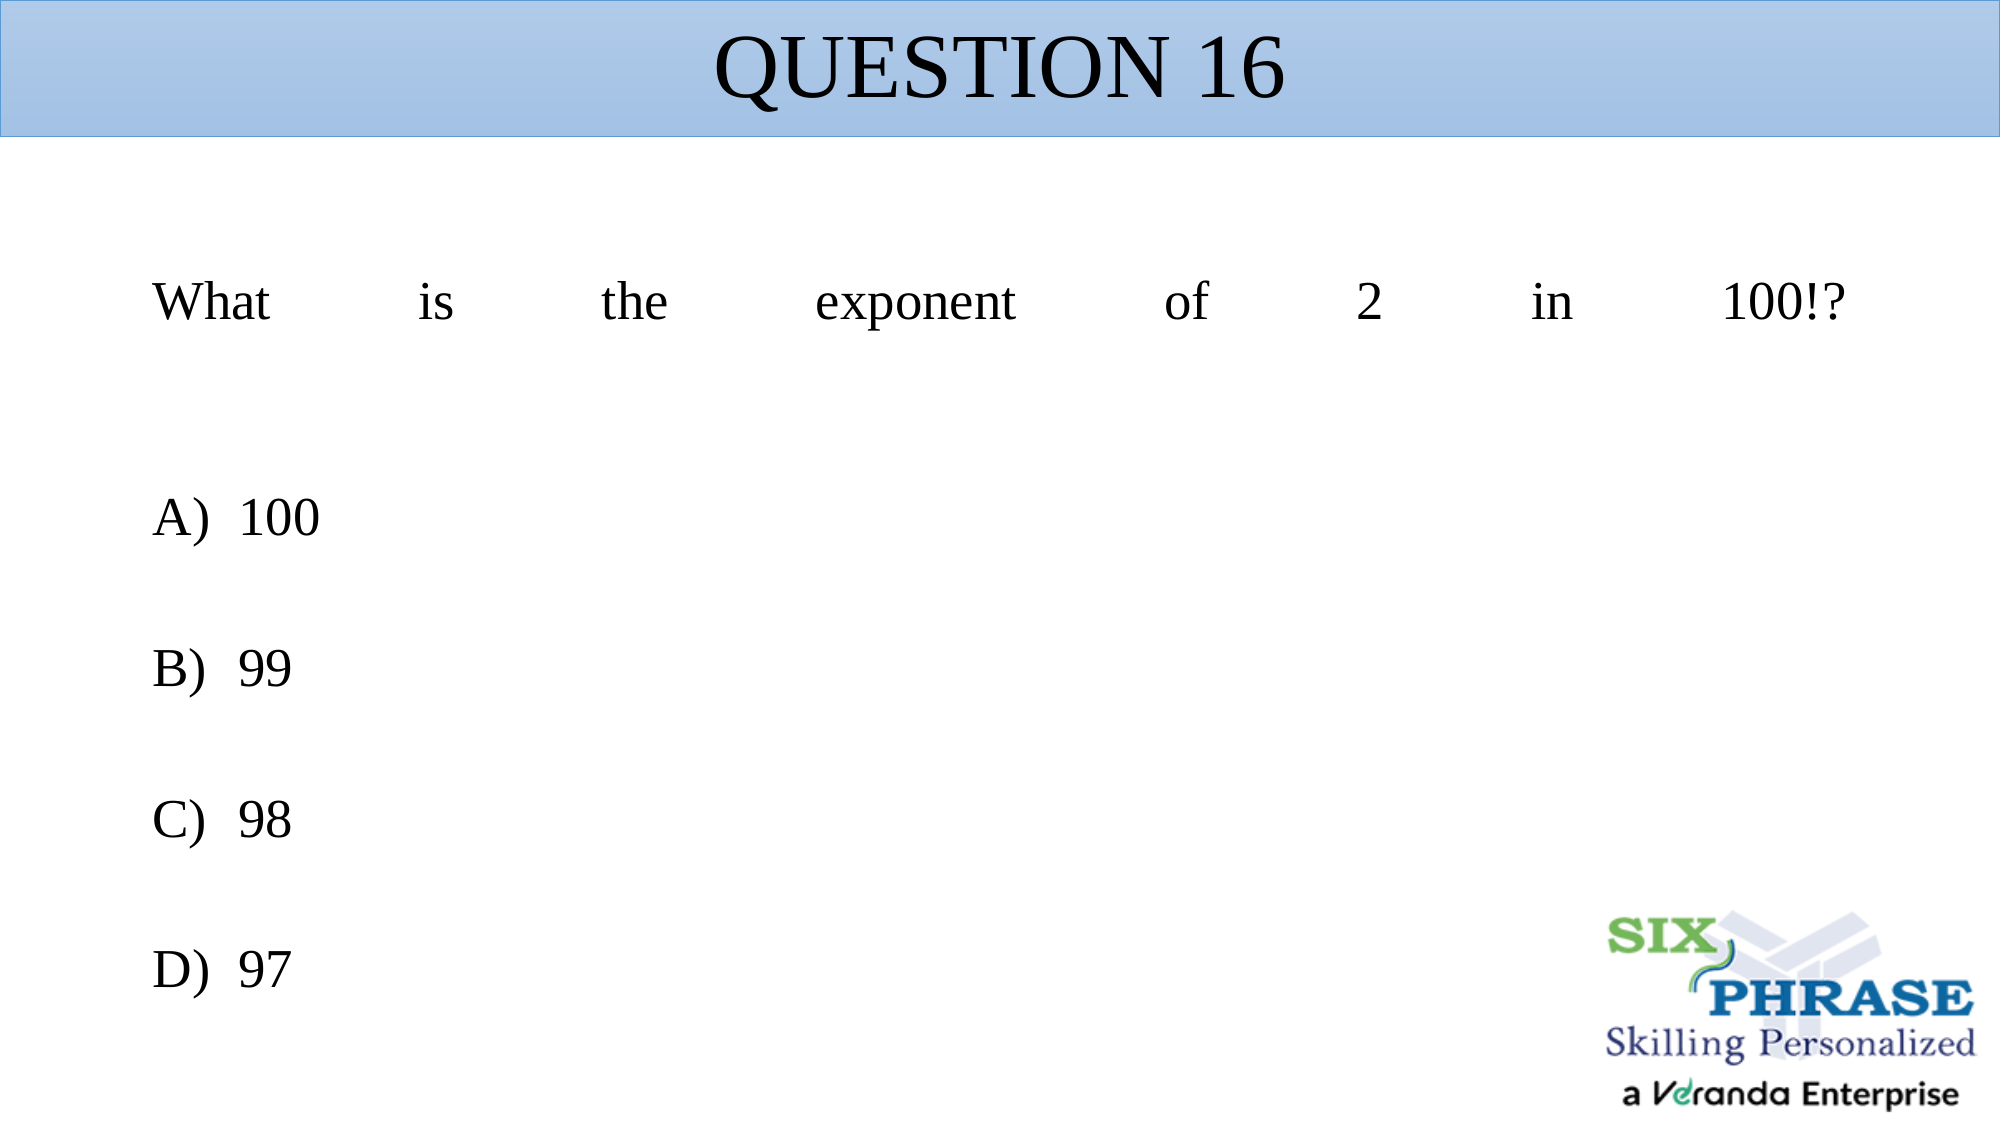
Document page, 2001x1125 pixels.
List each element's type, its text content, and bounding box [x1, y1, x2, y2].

title QUESTION 16 [0, 0, 2000, 137]
list What is the exponent of 2 in 100!? 100 99 98 97 [137, 191, 1863, 1014]
picture [1585, 894, 2000, 1125]
